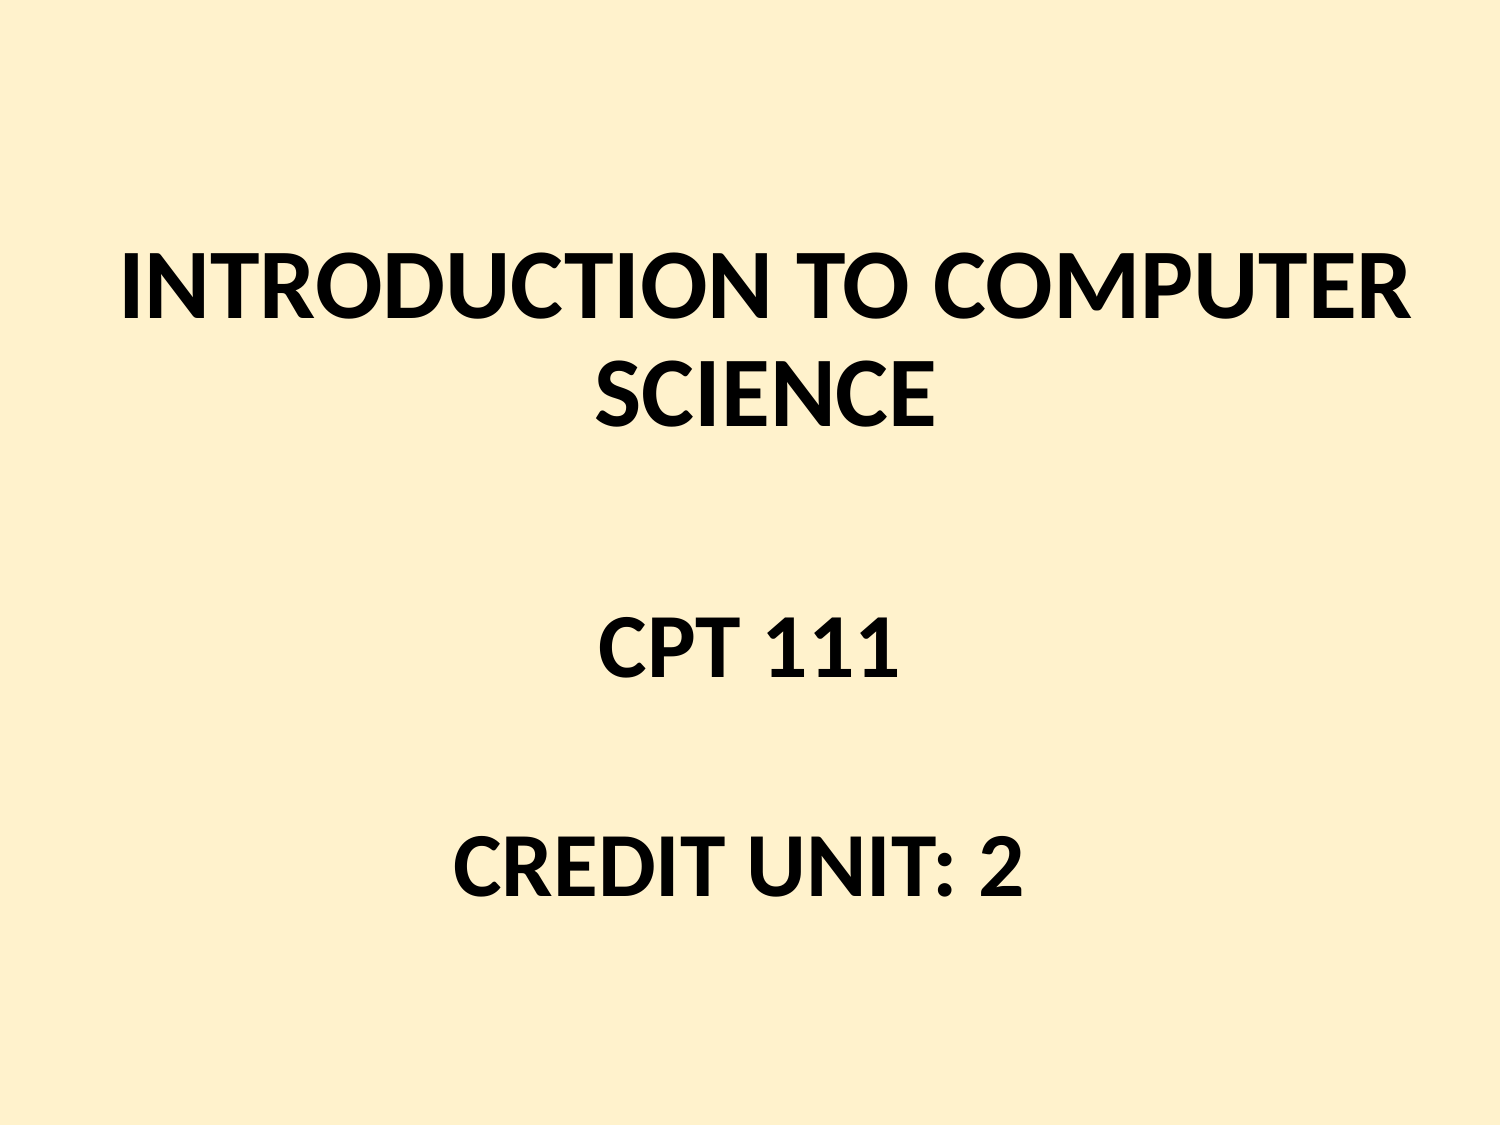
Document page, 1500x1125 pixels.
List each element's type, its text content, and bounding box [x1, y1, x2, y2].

subtitle CPT 111 CREDIT UNIT: 2 [187, 590, 1313, 863]
title INTRODUCTION TO COMPUTER SCIENCE [82, 184, 1450, 576]
